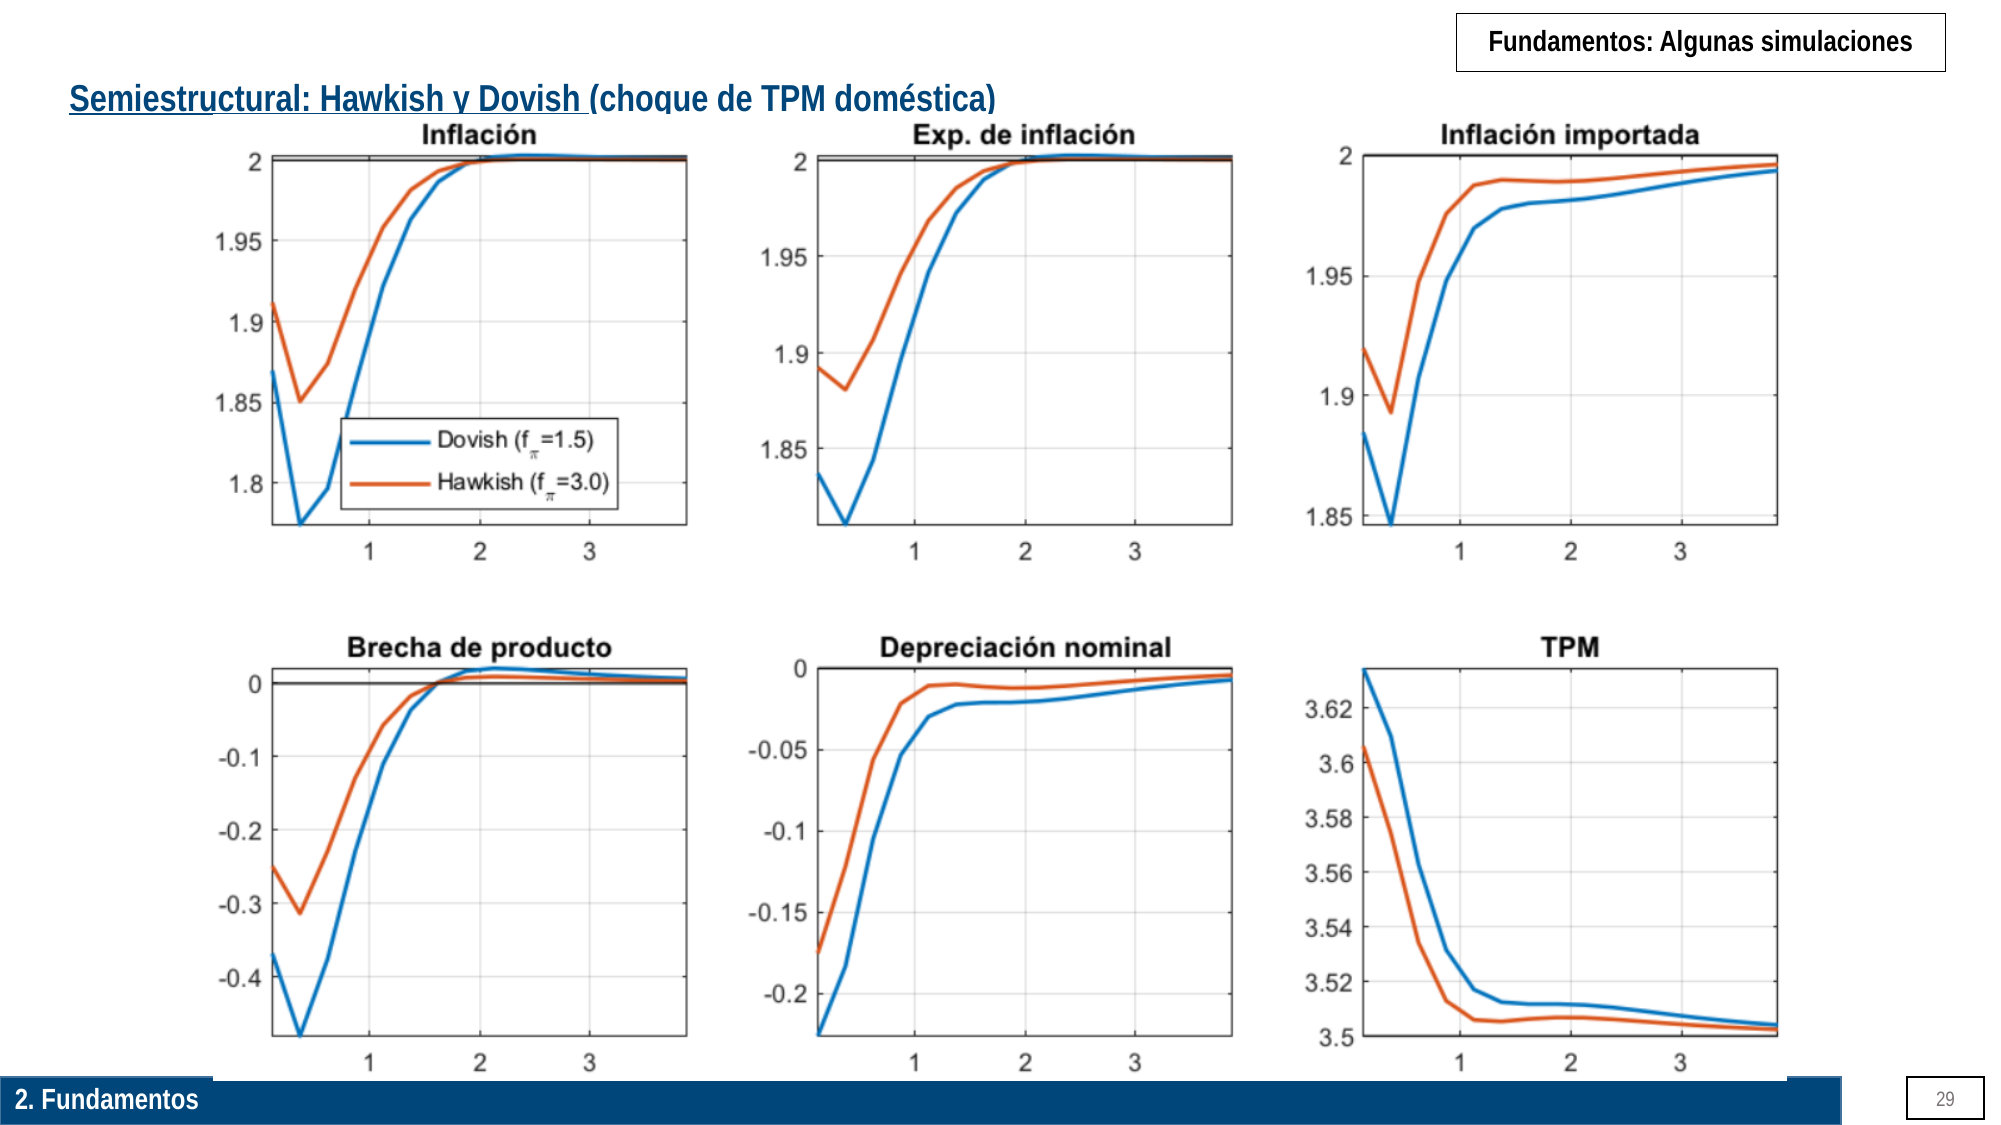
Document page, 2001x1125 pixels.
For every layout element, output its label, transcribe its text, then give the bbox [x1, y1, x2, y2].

list Semiestructural: Hawkish y Dovish (choque de TPM doméstica) [54, 71, 1946, 1036]
picture [213, 114, 1787, 1081]
title Fundamentos: Algunas simulaciones [1456, 13, 1946, 71]
list 2. Fundamentos [0, 1077, 1841, 1125]
slide_number 29 [1906, 1077, 1985, 1119]
